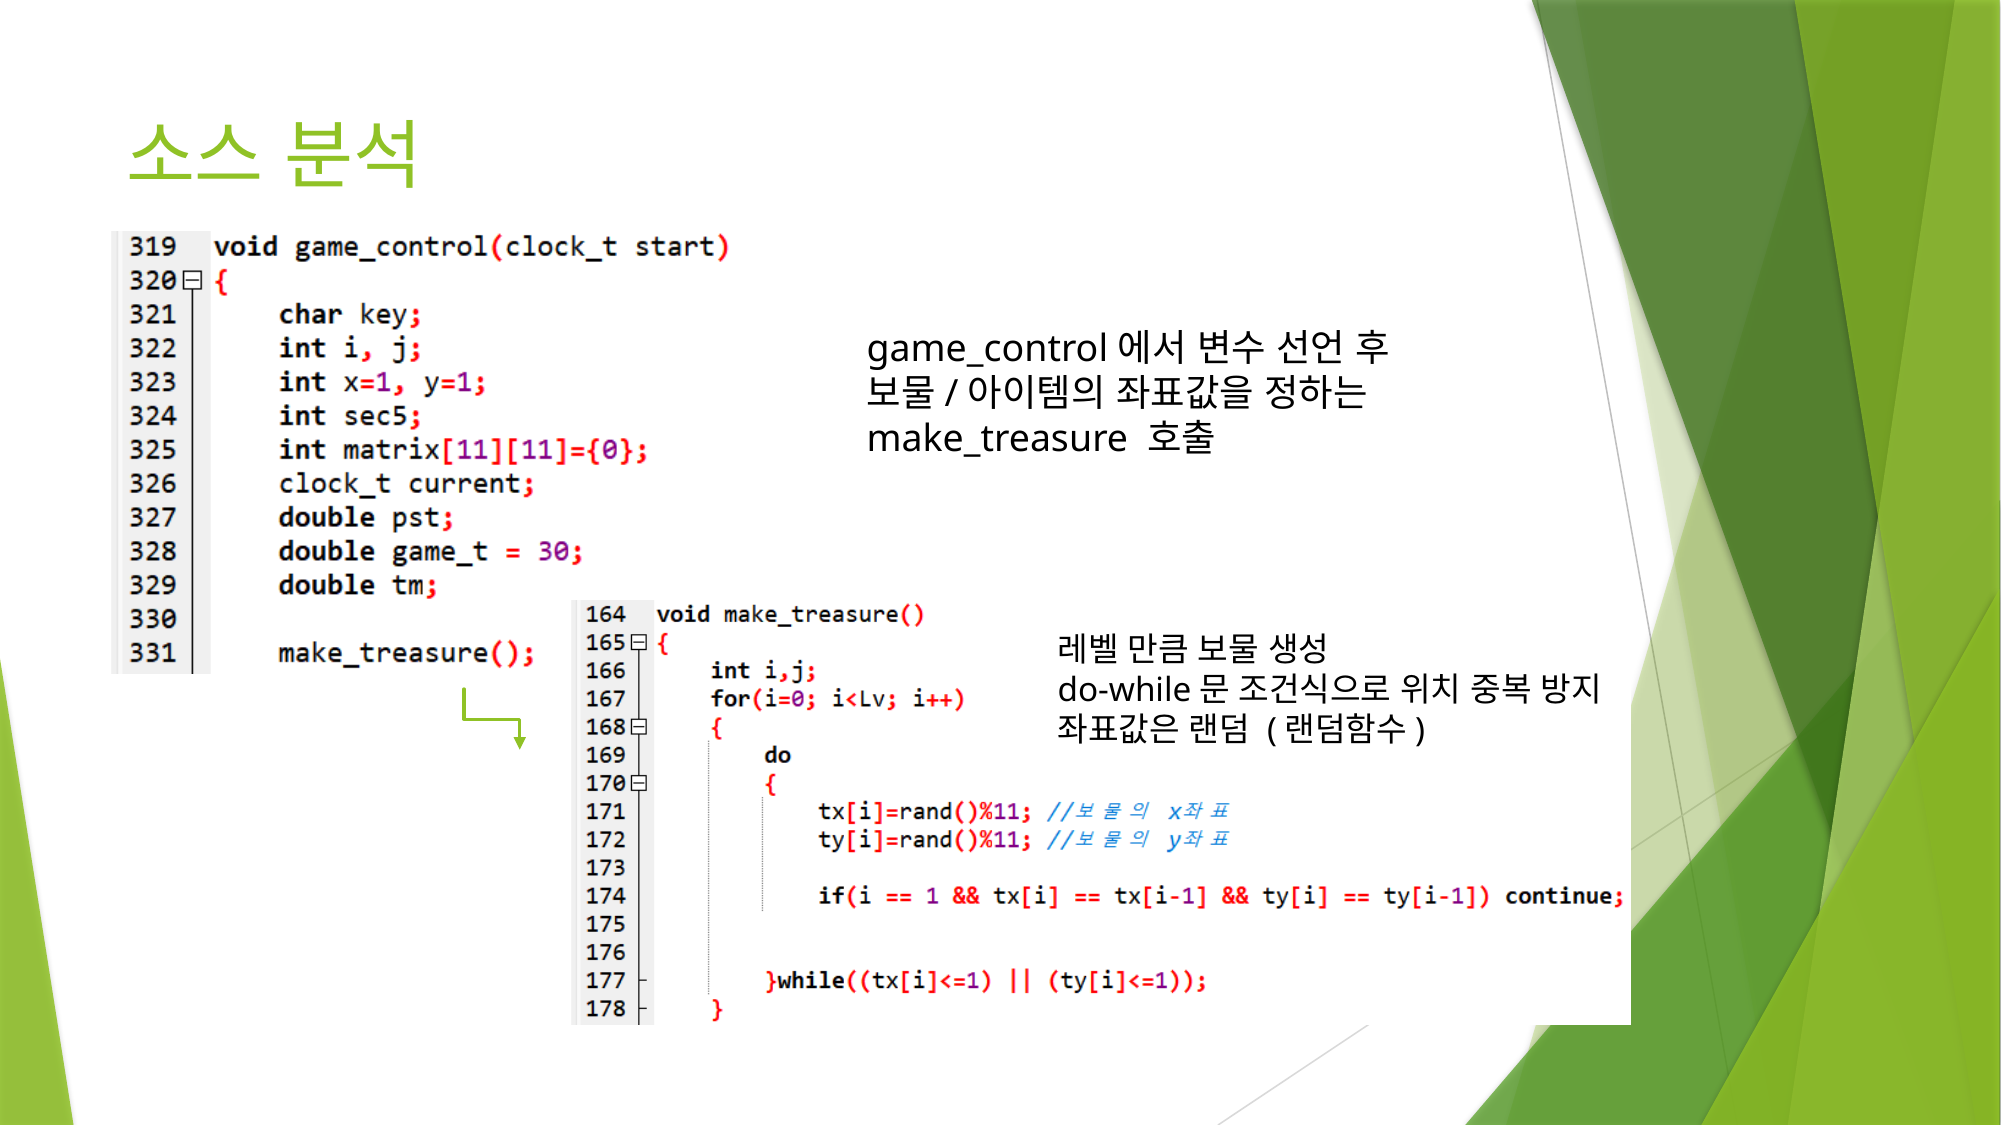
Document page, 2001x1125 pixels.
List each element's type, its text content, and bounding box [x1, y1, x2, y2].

title 소스 분석 [111, 99, 1522, 317]
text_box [460, 690, 523, 748]
text_box game_control에서 변수 선언 후 보물/아이템의 좌표값을 정하는 make_treasure 호출 [851, 316, 1406, 467]
picture [110, 230, 1632, 1026]
